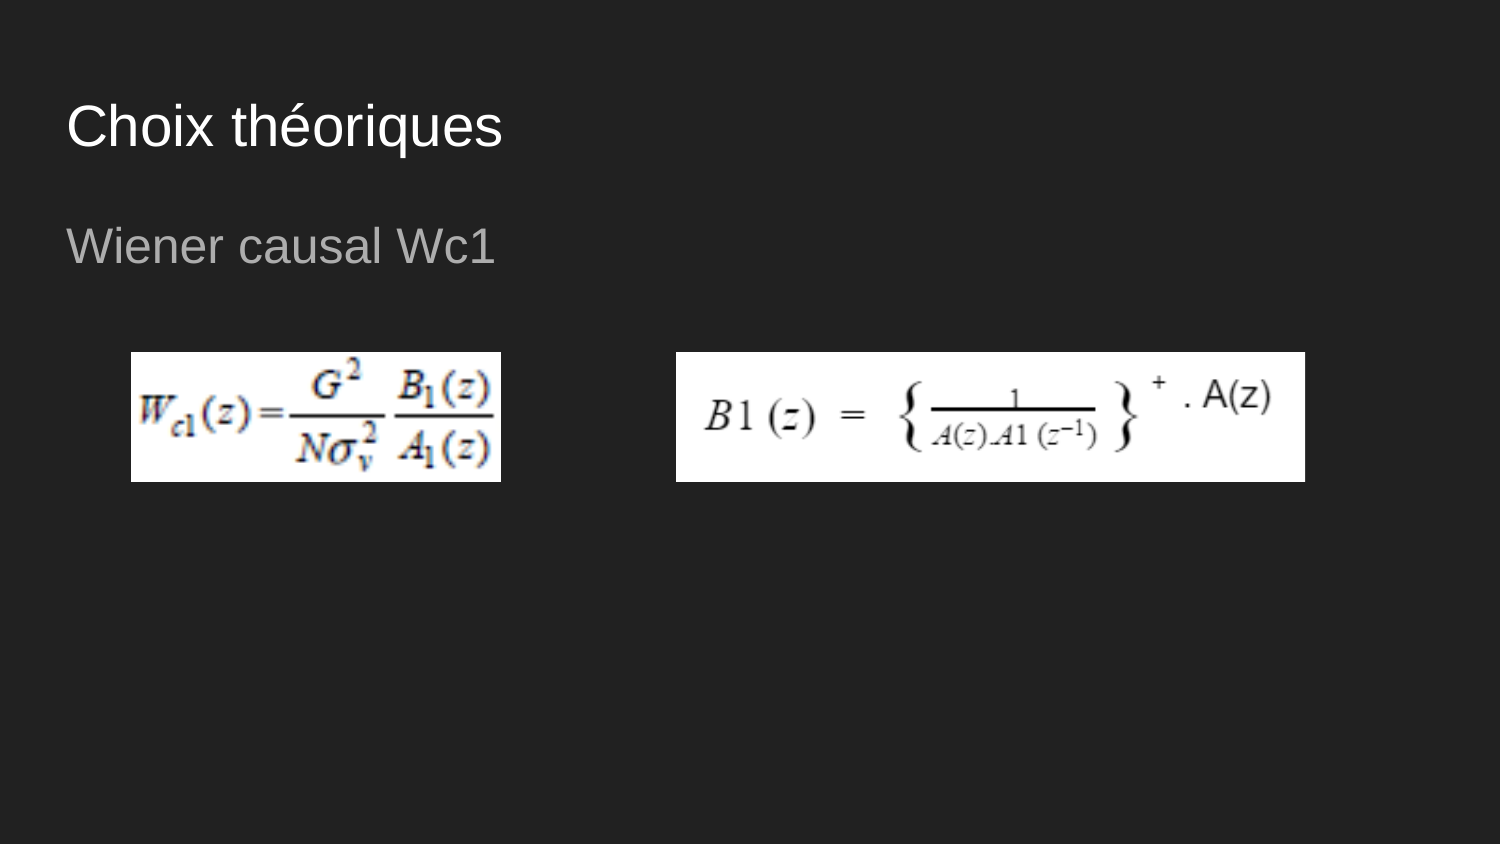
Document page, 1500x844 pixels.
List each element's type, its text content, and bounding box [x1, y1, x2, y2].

picture [131, 352, 501, 483]
title Choix théoriques [51, 72, 1449, 167]
picture [675, 352, 1306, 483]
list Wiener causal Wc1 [51, 189, 1449, 729]
